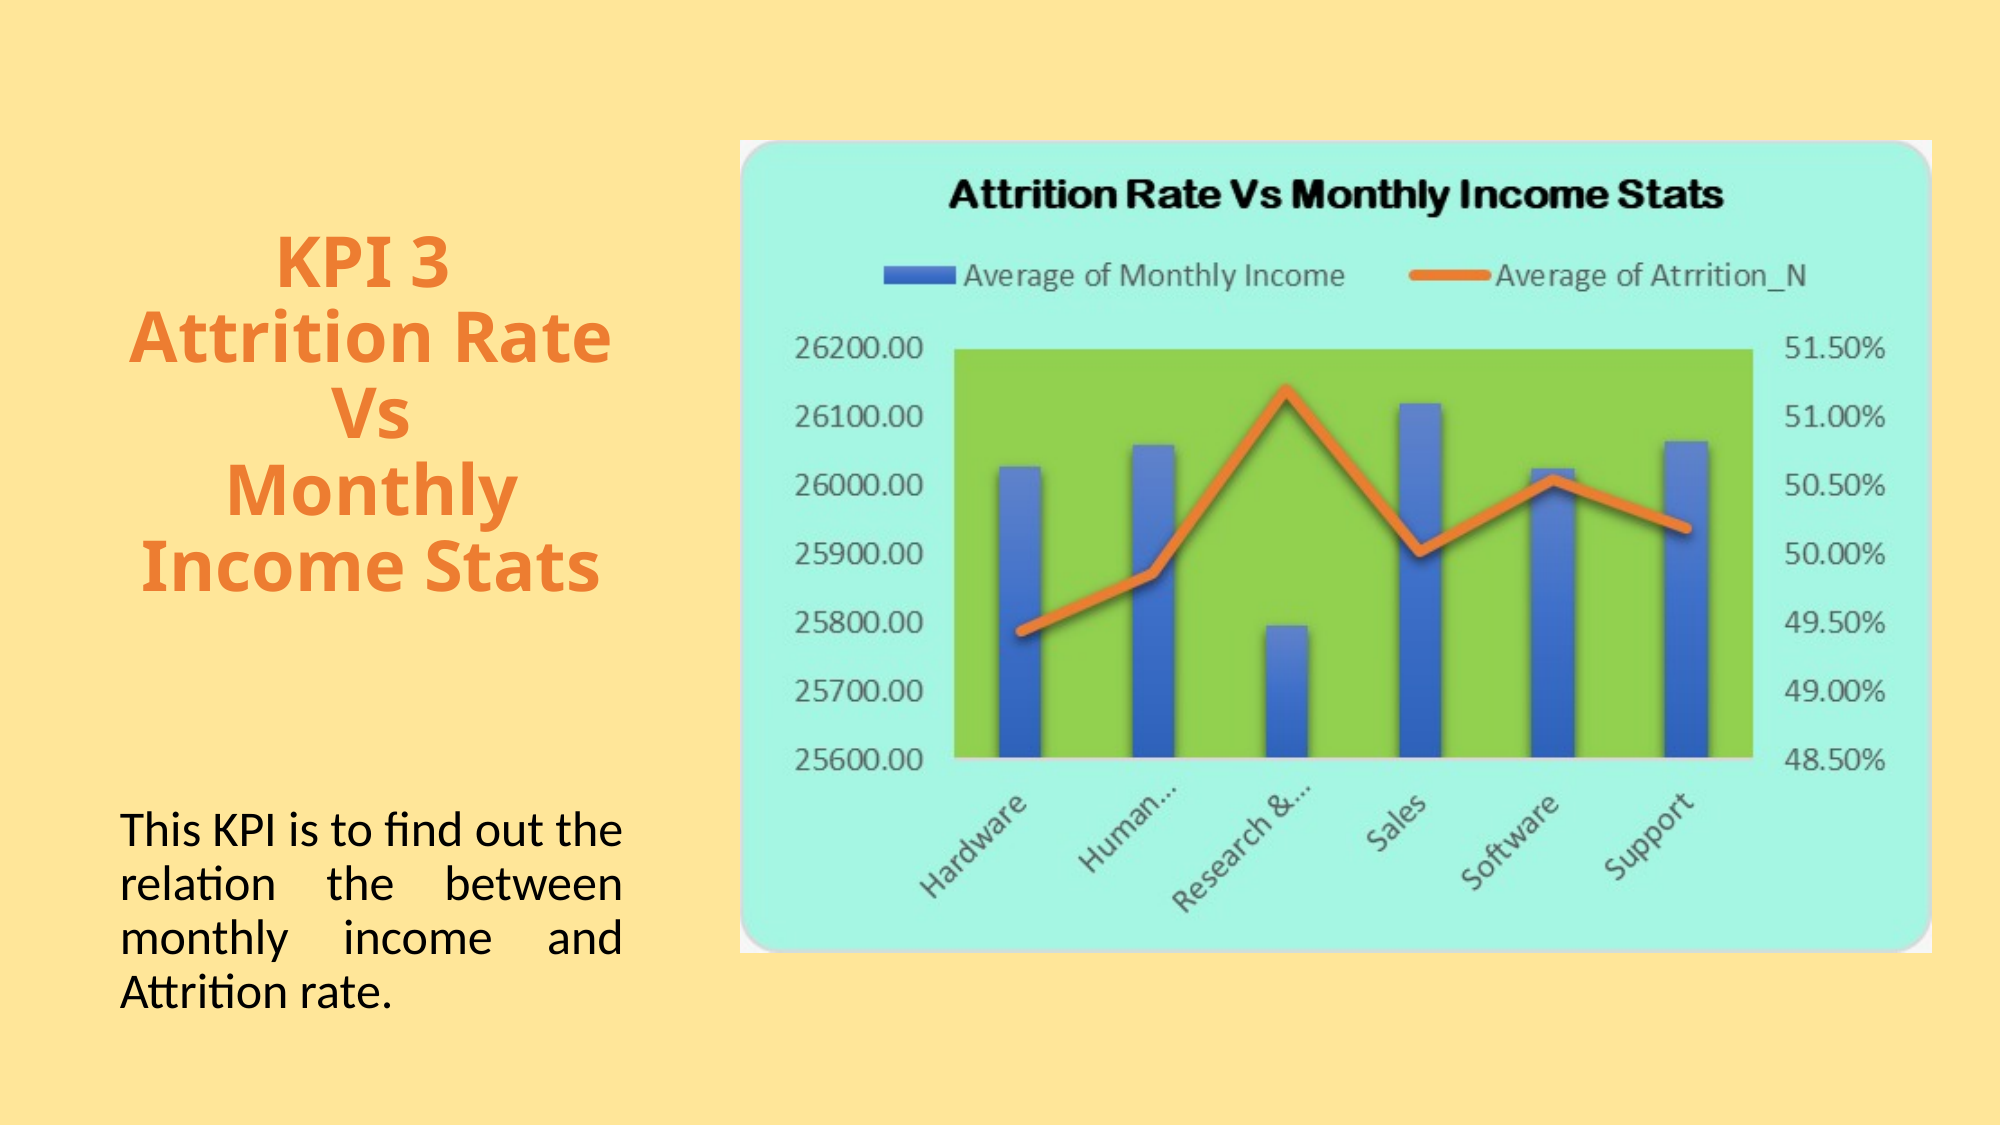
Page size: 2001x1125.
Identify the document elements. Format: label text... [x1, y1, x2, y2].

picture [740, 140, 1932, 953]
list This KPI is to find out the relation the between monthly income and Attrition rate. [104, 796, 639, 1052]
title KPI 3 Attrition Rate Vs Monthly Income Stats [104, 161, 639, 614]
